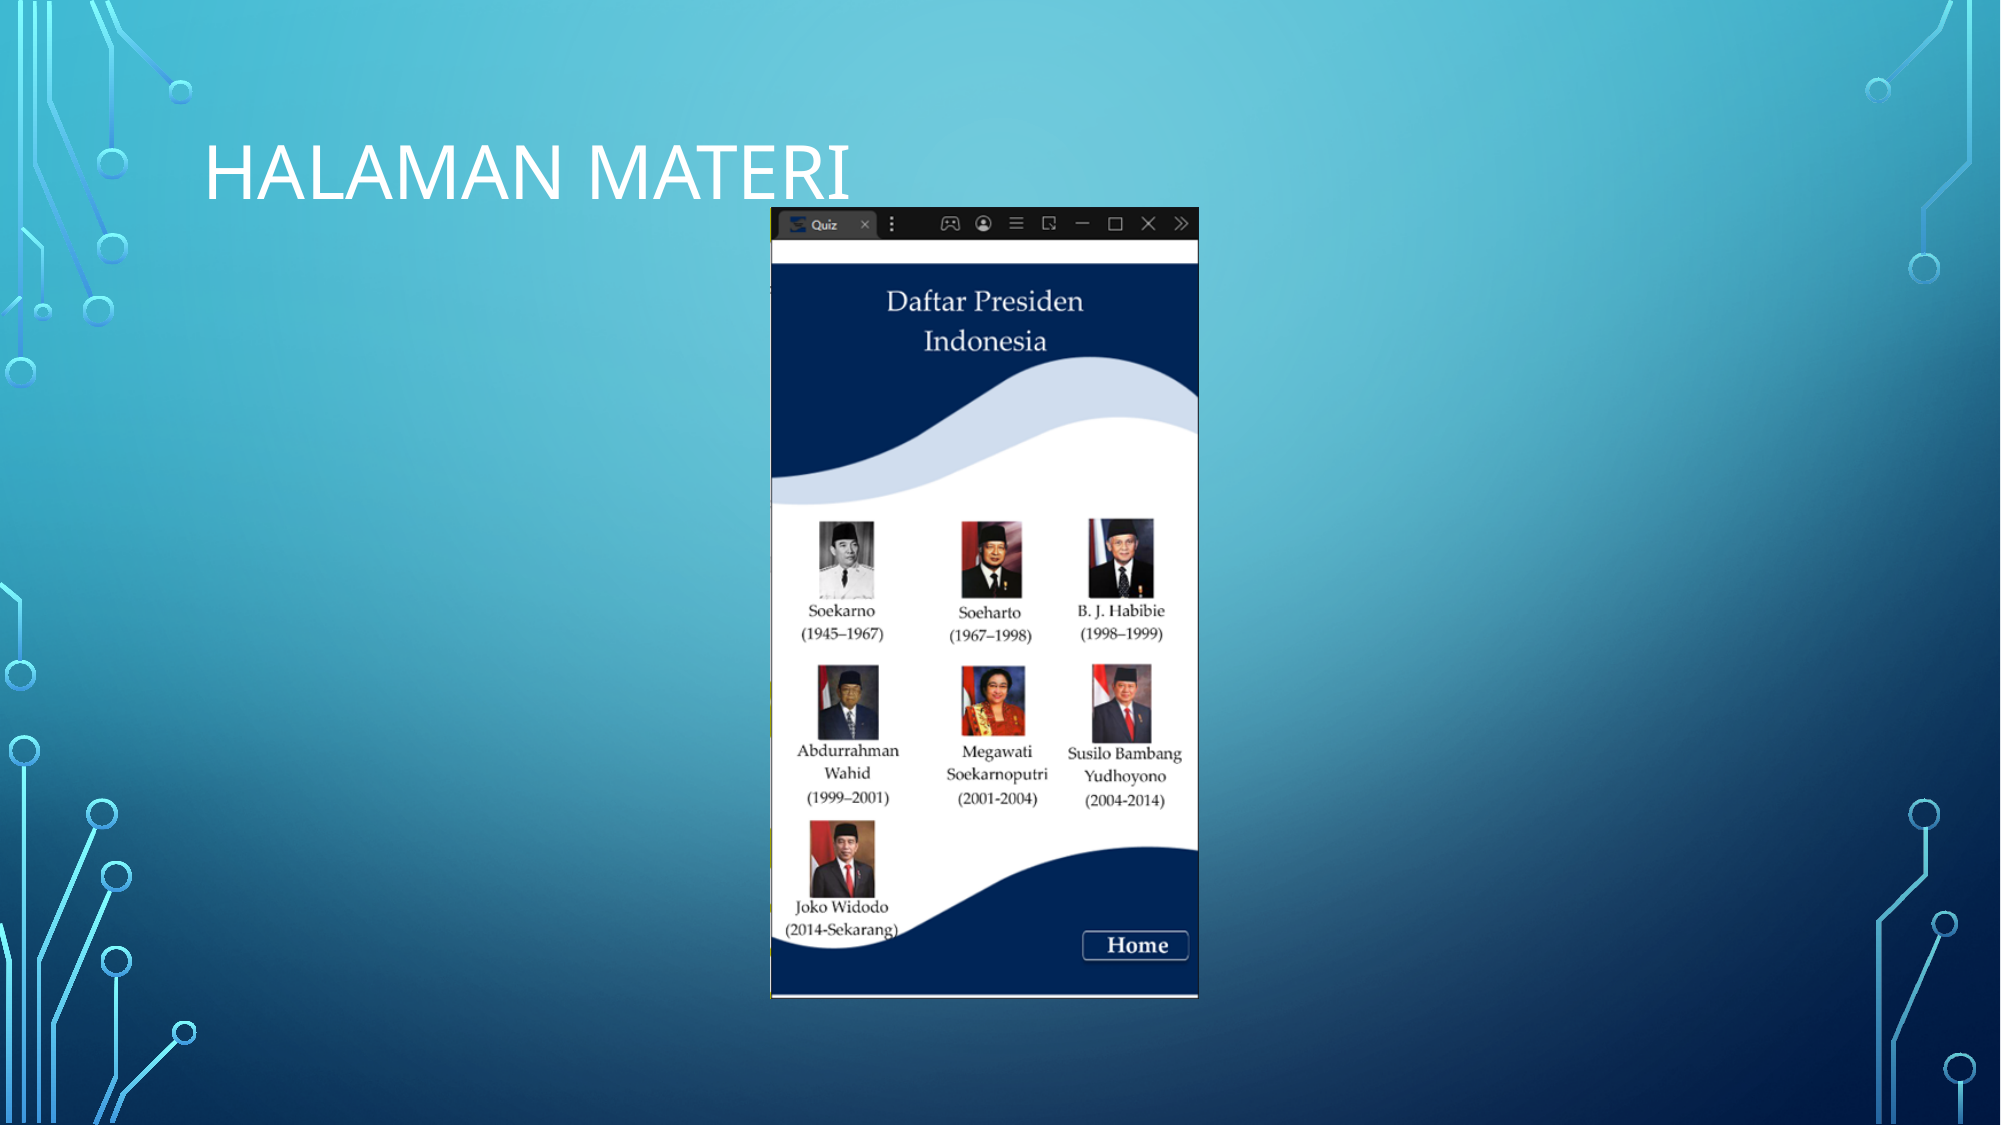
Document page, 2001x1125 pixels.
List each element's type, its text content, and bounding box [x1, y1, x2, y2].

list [770, 207, 1199, 999]
title Halaman Materi [187, 53, 1813, 297]
